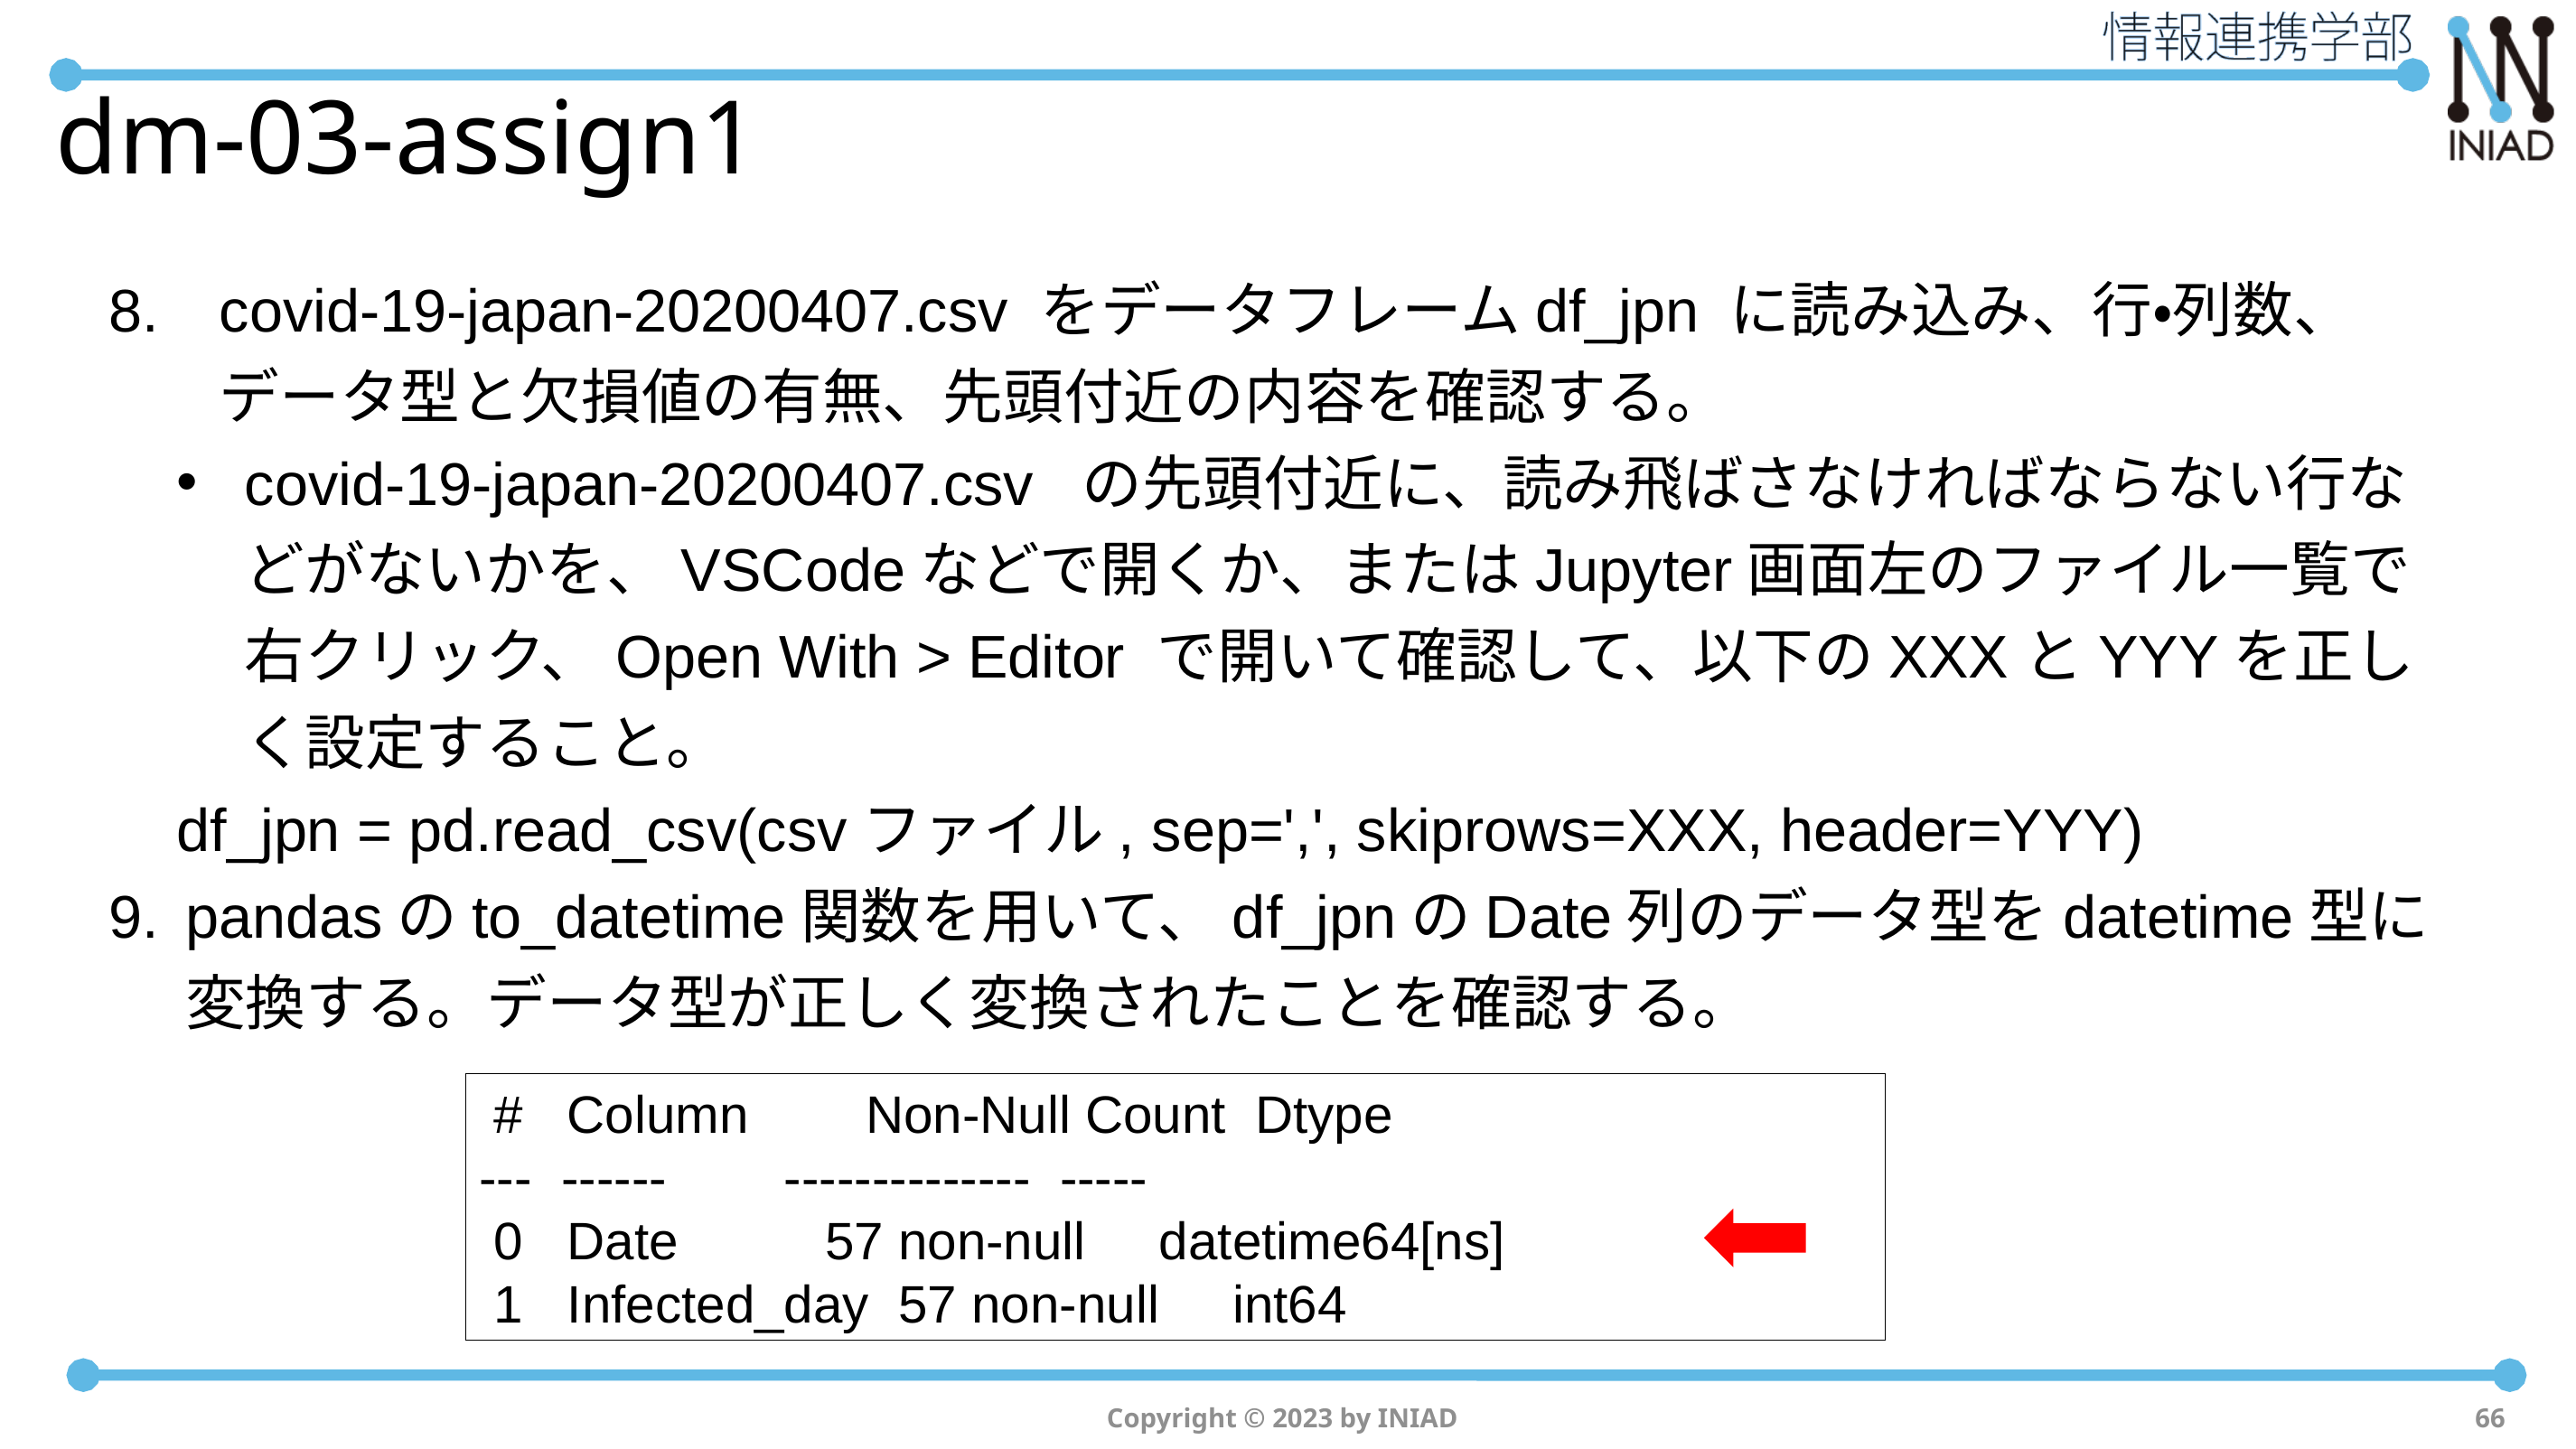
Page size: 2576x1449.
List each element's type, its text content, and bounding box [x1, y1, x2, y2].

text_box # Column Non-Null Count Dtype --- ------ -------------- ----- 0 Date 57 non-null datetime64[ns] 1 Infected_day 57 non-null int64 [465, 1073, 1886, 1341]
slide_number 66 [2376, 1376, 2519, 1445]
title dm-03-assign1 [55, 71, 2413, 282]
text_box covid-19-japan-20200407.csv をデータフレームdf_jpn に読み込み、行・列数、データ型と欠損値の有無、先頭付近の内容を確認する。 covid-19-japan-20200407.csv の先頭付近に、読み飛ばさなければならない行などがないかを、VSCodeなどで開くか、またはJupyter画面左のファイル一覧で右クリック、Open With > Editor で開いて確認して、以下のXXXとYYYを正しく設定すること。 df_jpn = pd.read_csv(csvファイル, sep=',', skiprows=XXX, header=YYY) pandasのto_datetime関数を用いて、df_jpnのDate列のデータ型をdatetime型に変換する。データ型が正しく変換されたことを確認する。 [96, 250, 2480, 1044]
text_box [1703, 1208, 1806, 1267]
picture [2448, 12, 2555, 170]
footer Copyright © 2023 by INIAD [59, 1374, 2506, 1445]
